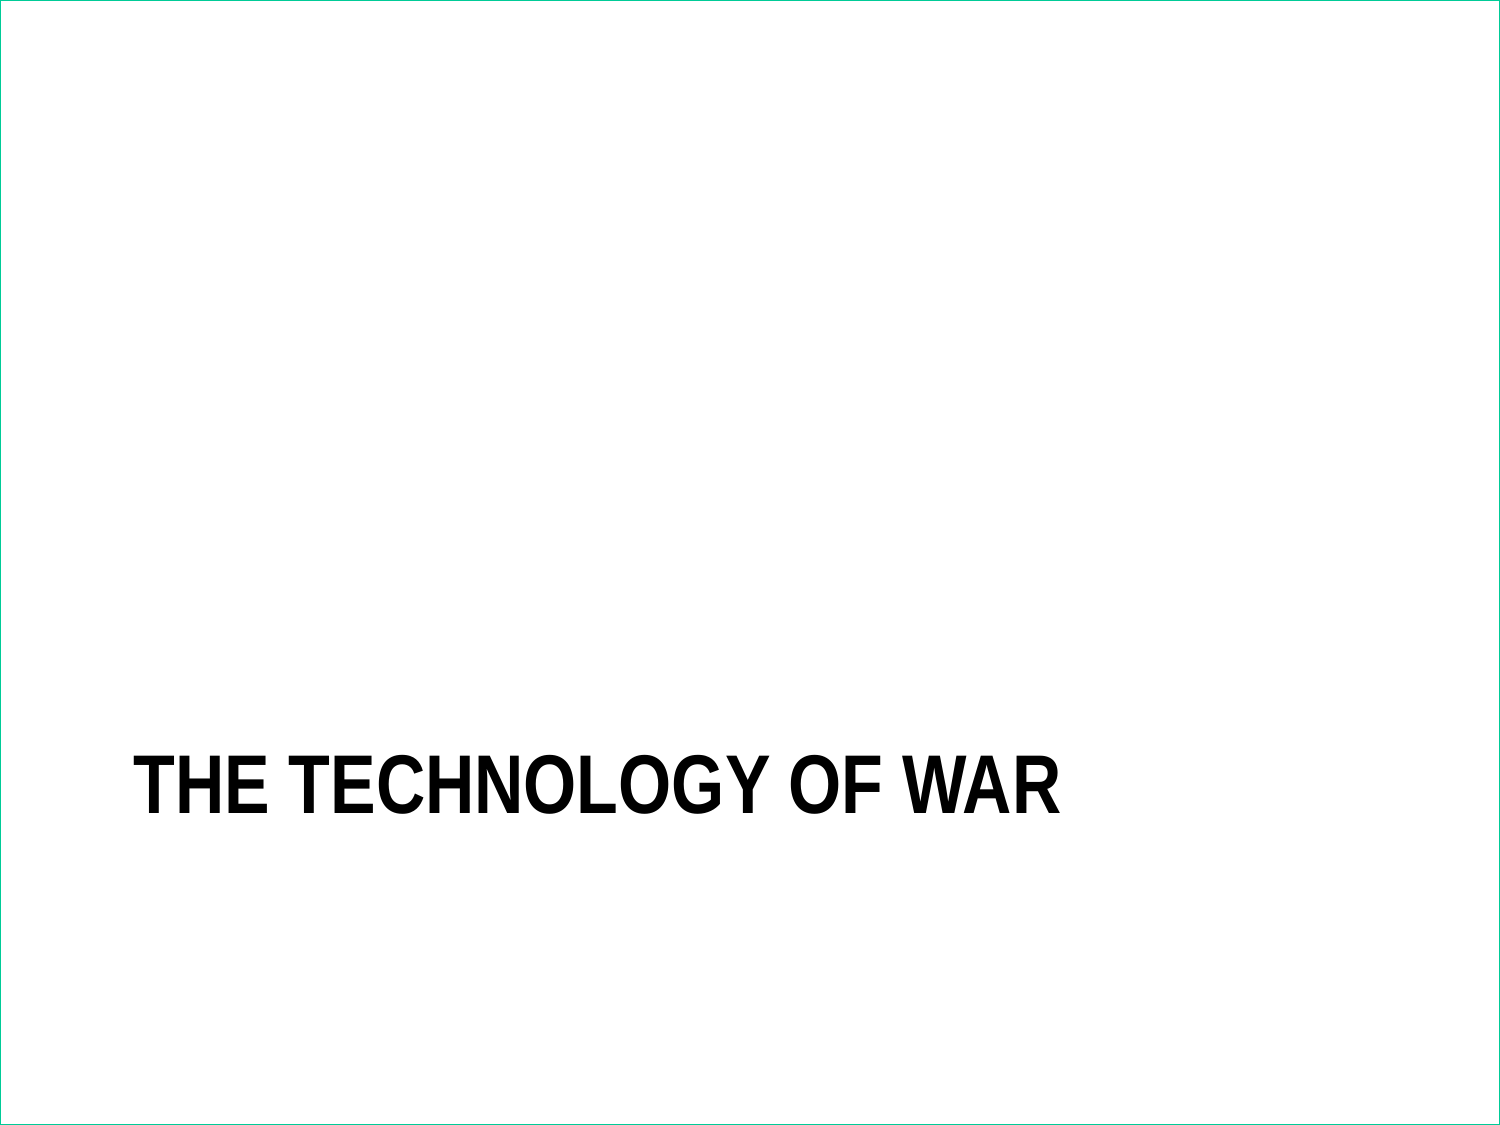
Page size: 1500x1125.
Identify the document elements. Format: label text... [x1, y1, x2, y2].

text_box [0, 0, 1500, 1125]
title THE TECHNOLOGY OF WAR [118, 722, 1394, 947]
